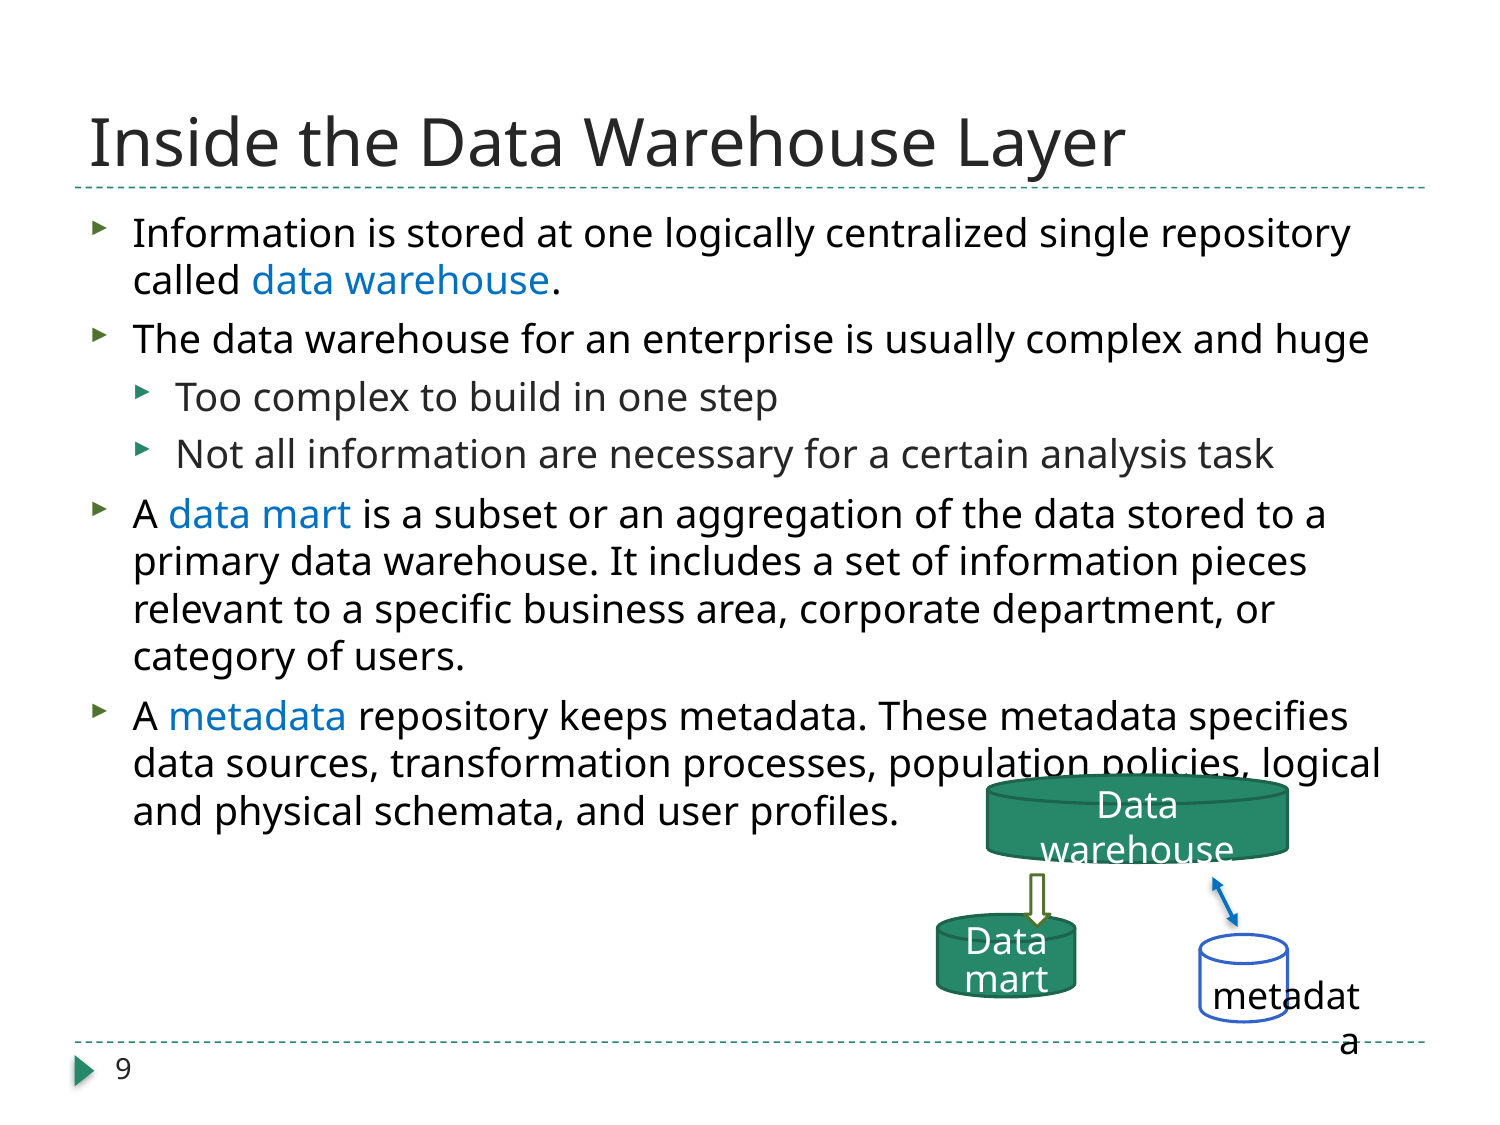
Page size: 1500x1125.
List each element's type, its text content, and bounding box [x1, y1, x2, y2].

text_box [1023, 873, 1052, 928]
slide_number 9 [100, 1042, 426, 1103]
list Information is stored at one logically centralized single repository called data warehouse. The data warehouse for an enterprise is usually complex and huge Too complex to build in one step Not all information are necessary for a certain analysis task A data mart is a subset or an aggregation of the data stored to a primary data warehouse. It includes a set of information pieces relevant to a specific business area, corporate department, or category of users. A metadata repository keeps metadata. These metadata specifies data sources, transformation processes, population policies, logical and physical schemata, and user profiles. [75, 200, 1425, 850]
text_box metadata [1187, 964, 1375, 1070]
text_box Data mart [935, 912, 1077, 999]
title Inside the Data Warehouse Layer [75, 24, 1425, 188]
text_box Data warehouse [985, 773, 1290, 865]
text_box [1198, 932, 1290, 964]
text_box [1212, 876, 1238, 928]
